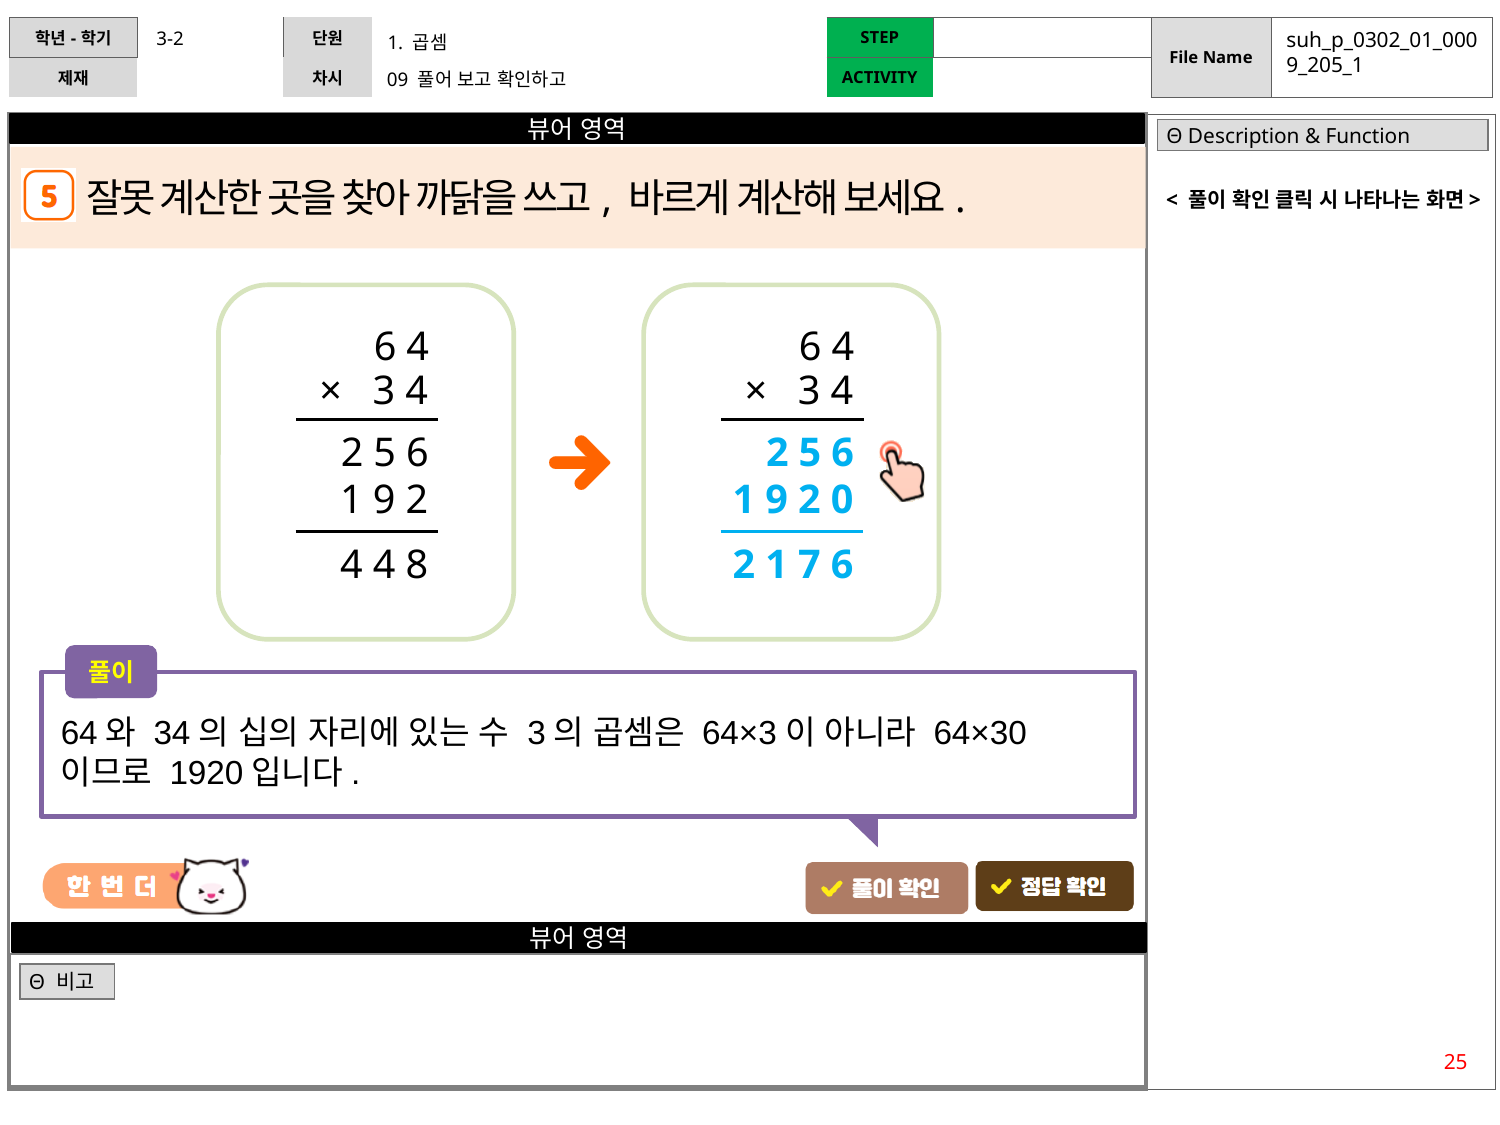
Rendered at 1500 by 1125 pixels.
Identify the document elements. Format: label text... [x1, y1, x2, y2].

picture [878, 439, 926, 504]
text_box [40, 644, 1136, 848]
text_box 잘못 계산한 곳을 찾아 까닭을 쓰고, 바르게 계산해 보세요. [71, 165, 1145, 228]
picture [803, 859, 969, 916]
picture [545, 433, 611, 491]
picture [37, 851, 254, 918]
text_box 1. 곱셈 [372, 23, 828, 48]
text_box [216, 282, 516, 642]
picture [20, 167, 76, 222]
text_box [641, 282, 942, 642]
text_box [1145, 160, 1500, 326]
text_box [661, 312, 870, 596]
table_header Θ Description & Function [1158, 120, 1487, 150]
picture [973, 857, 1137, 912]
text_box 3-2 [141, 18, 284, 55]
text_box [235, 312, 444, 596]
text_box 09 풀어 보고 확인하고 [372, 60, 821, 96]
text_box suh_p_0302_01_0009_205_1 [1271, 18, 1500, 84]
text_box < 풀이 확인 클릭 시 나타나는 화면> [1151, 179, 1500, 219]
text_box [9, 145, 1148, 251]
